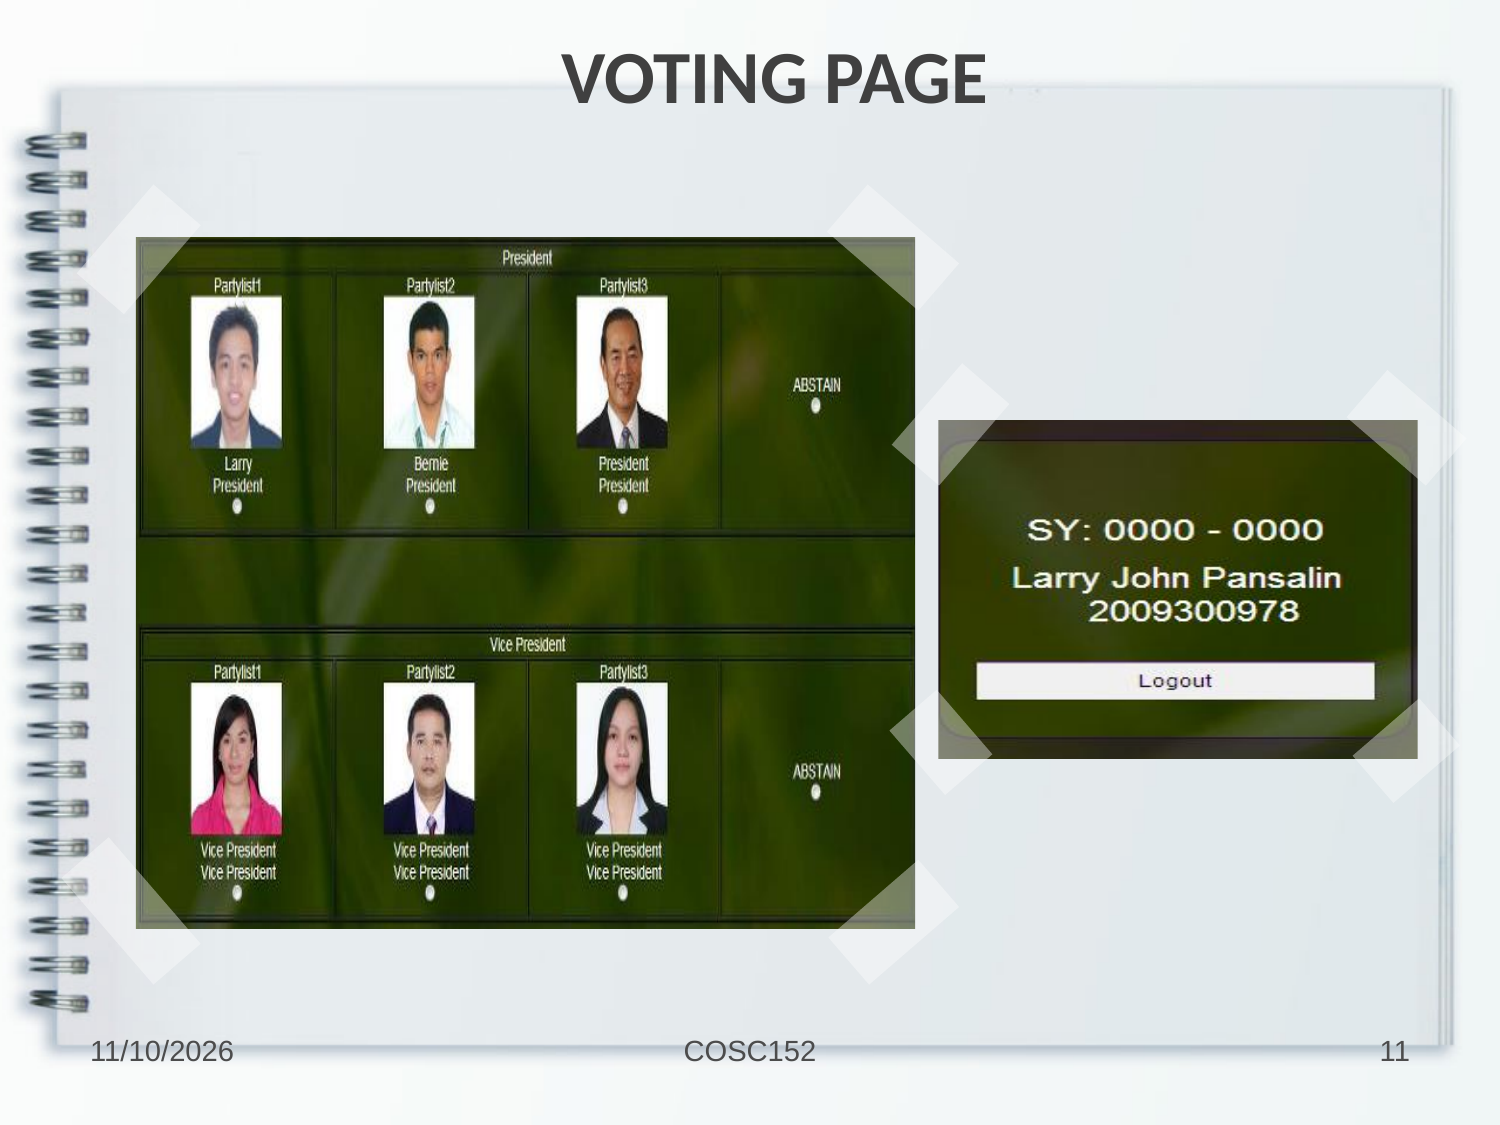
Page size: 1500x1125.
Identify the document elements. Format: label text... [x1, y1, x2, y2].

text_box [1362, 702, 1460, 803]
text_box VOTING PAGE [371, 21, 1178, 127]
slide_number 11 [1074, 1024, 1426, 1103]
text_box [76, 184, 201, 315]
text_box [828, 861, 960, 985]
text_box [826, 184, 960, 309]
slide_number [74, 1024, 426, 1103]
picture [0, 0, 1500, 1125]
footer COSC152 [512, 1024, 988, 1103]
text_box [61, 837, 201, 985]
text_box [1346, 369, 1467, 486]
text_box [920, 692, 978, 796]
text_box [920, 363, 1010, 481]
